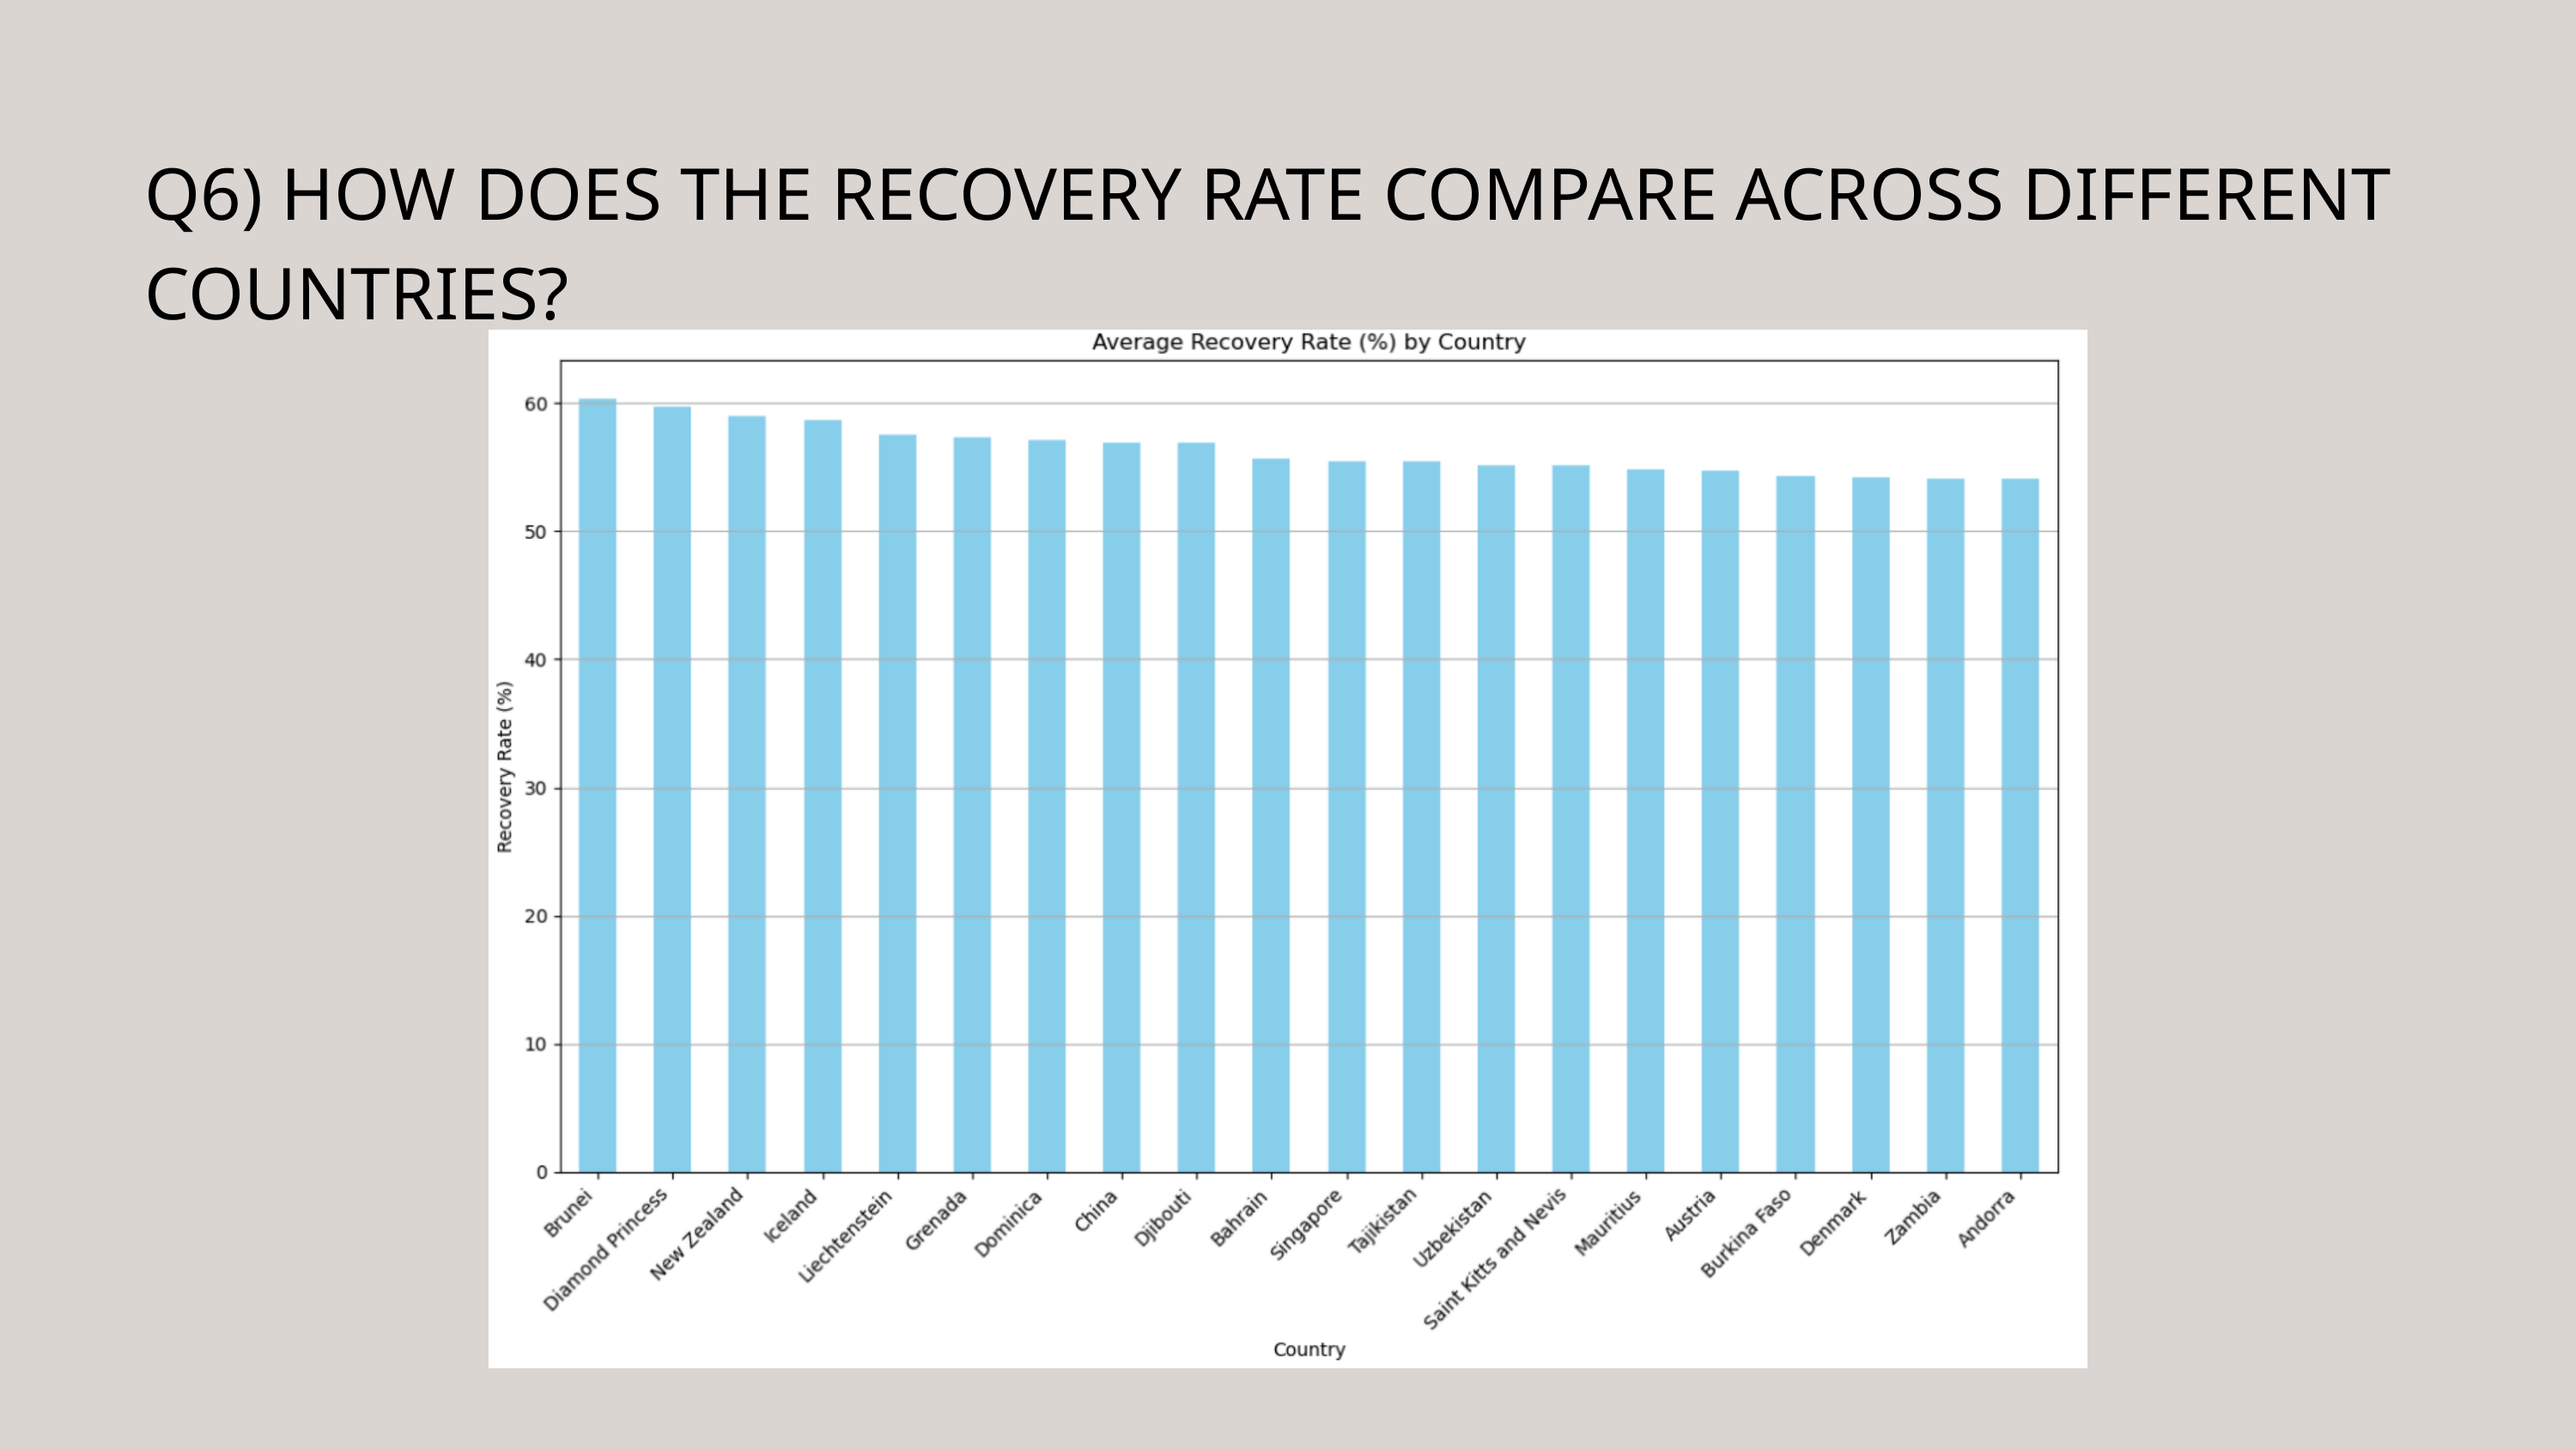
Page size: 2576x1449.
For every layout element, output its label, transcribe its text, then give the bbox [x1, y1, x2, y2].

text_box Q6) HOW DOES THE RECOVERY RATE COMPARE ACROSS DIFFERENT COUNTRIES? [144, 134, 2432, 335]
picture [489, 329, 2087, 1368]
